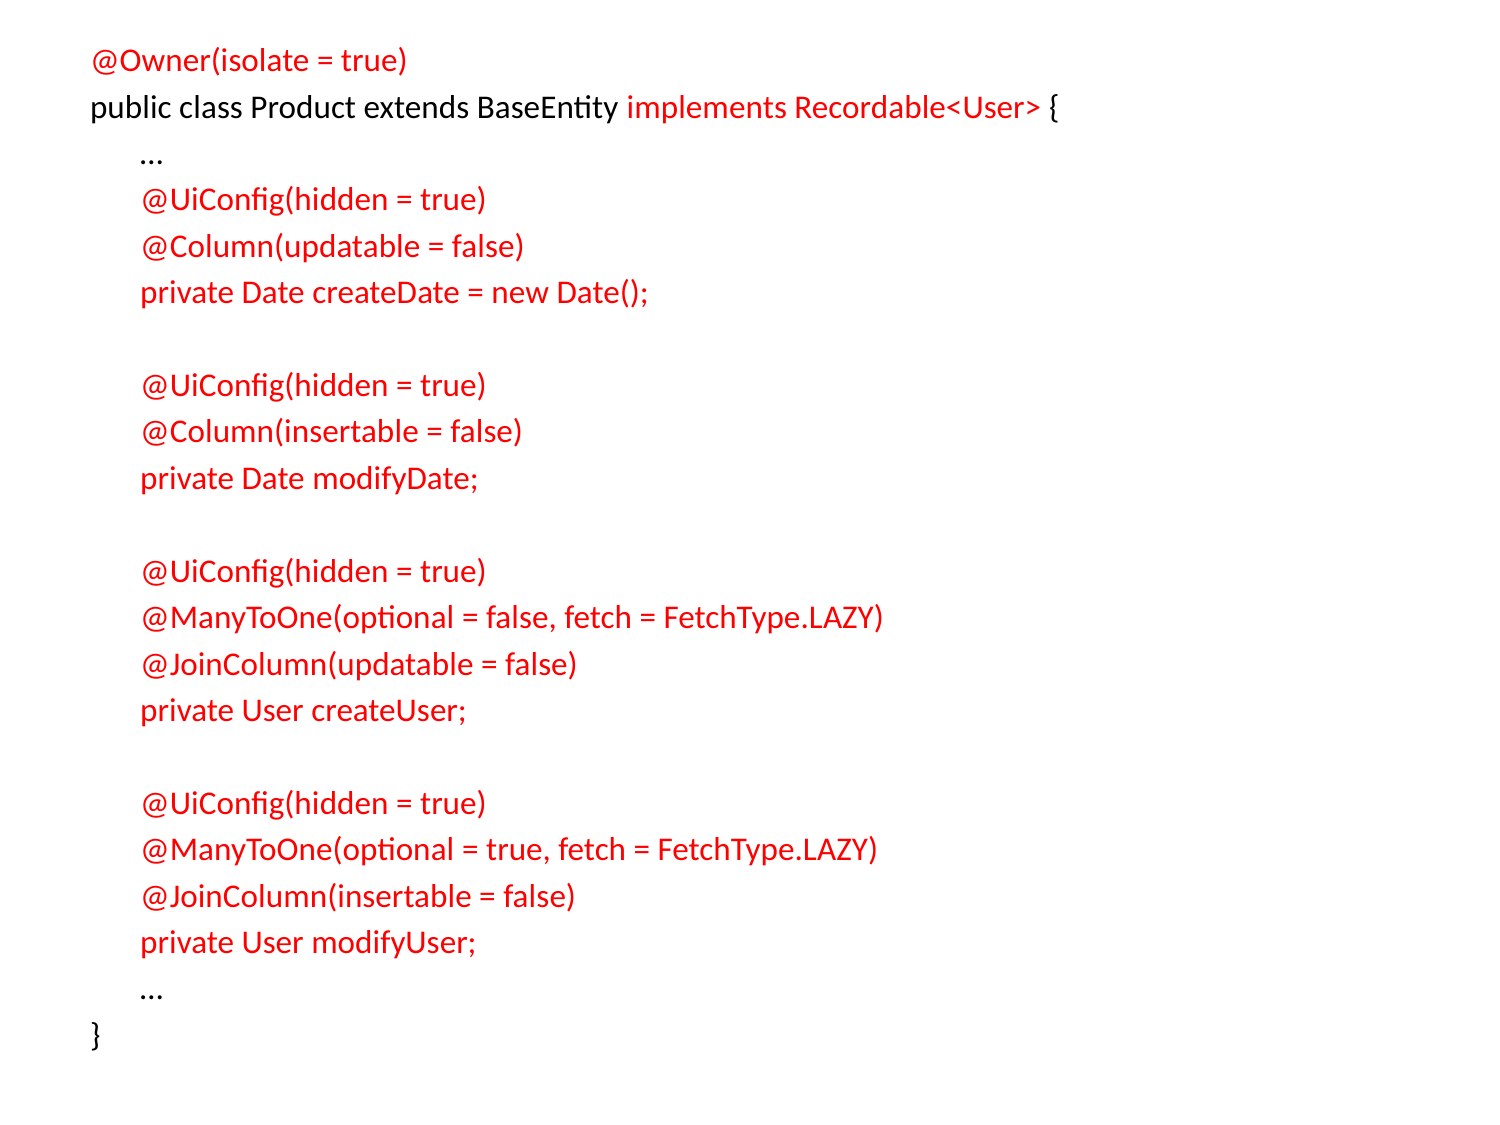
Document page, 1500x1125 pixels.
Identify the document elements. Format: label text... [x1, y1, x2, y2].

list @Owner(isolate = true) public class Product extends BaseEntity implements Recordable<User> { … @UiConfig(hidden = true) @Column(updatable = false) private Date createDate = new Date(); @UiConfig(hidden = true) @Column(insertable = false) private Date modifyDate; @UiConfig(hidden = true) @ManyToOne(optional = false, fetch = FetchType.LAZY) @JoinColumn(updatable = false) private User createUser; @UiConfig(hidden = true) @ManyToOne(optional = true, fetch = FetchType.LAZY) @JoinColumn(insertable = false) private User modifyUser; … } [75, 30, 1436, 1083]
